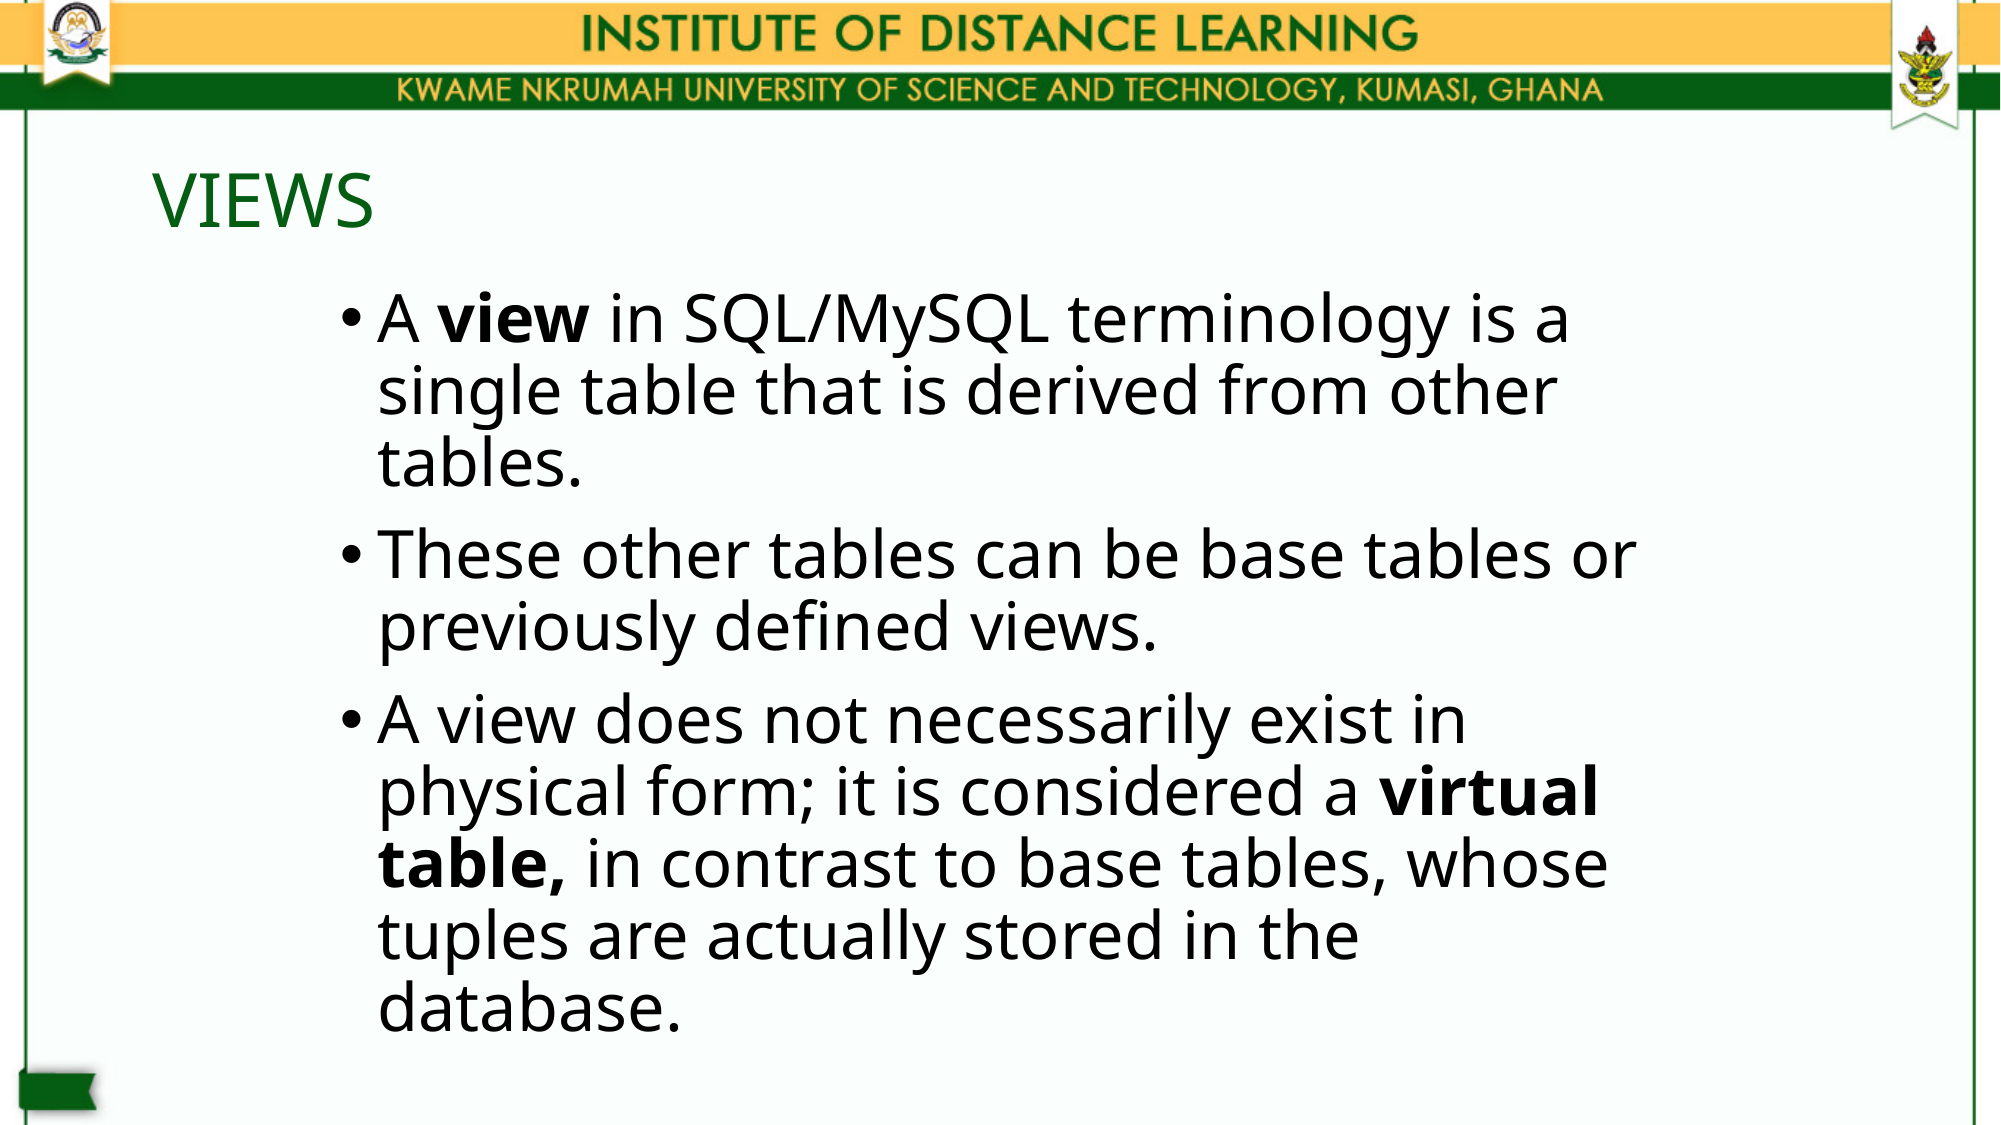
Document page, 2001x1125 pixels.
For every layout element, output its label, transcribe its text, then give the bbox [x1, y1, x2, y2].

picture [0, 0, 2001, 1125]
title VIEWS [137, 129, 1863, 278]
list A view in SQL/MySQL terminology is a single table that is derived from other tables. These other tables can be base tables or previously defined views. A view does not necessarily exist in physical form; it is considered a virtual table, in contrast to base tables, whose tuples are actually stored in the database. [324, 277, 1675, 1059]
